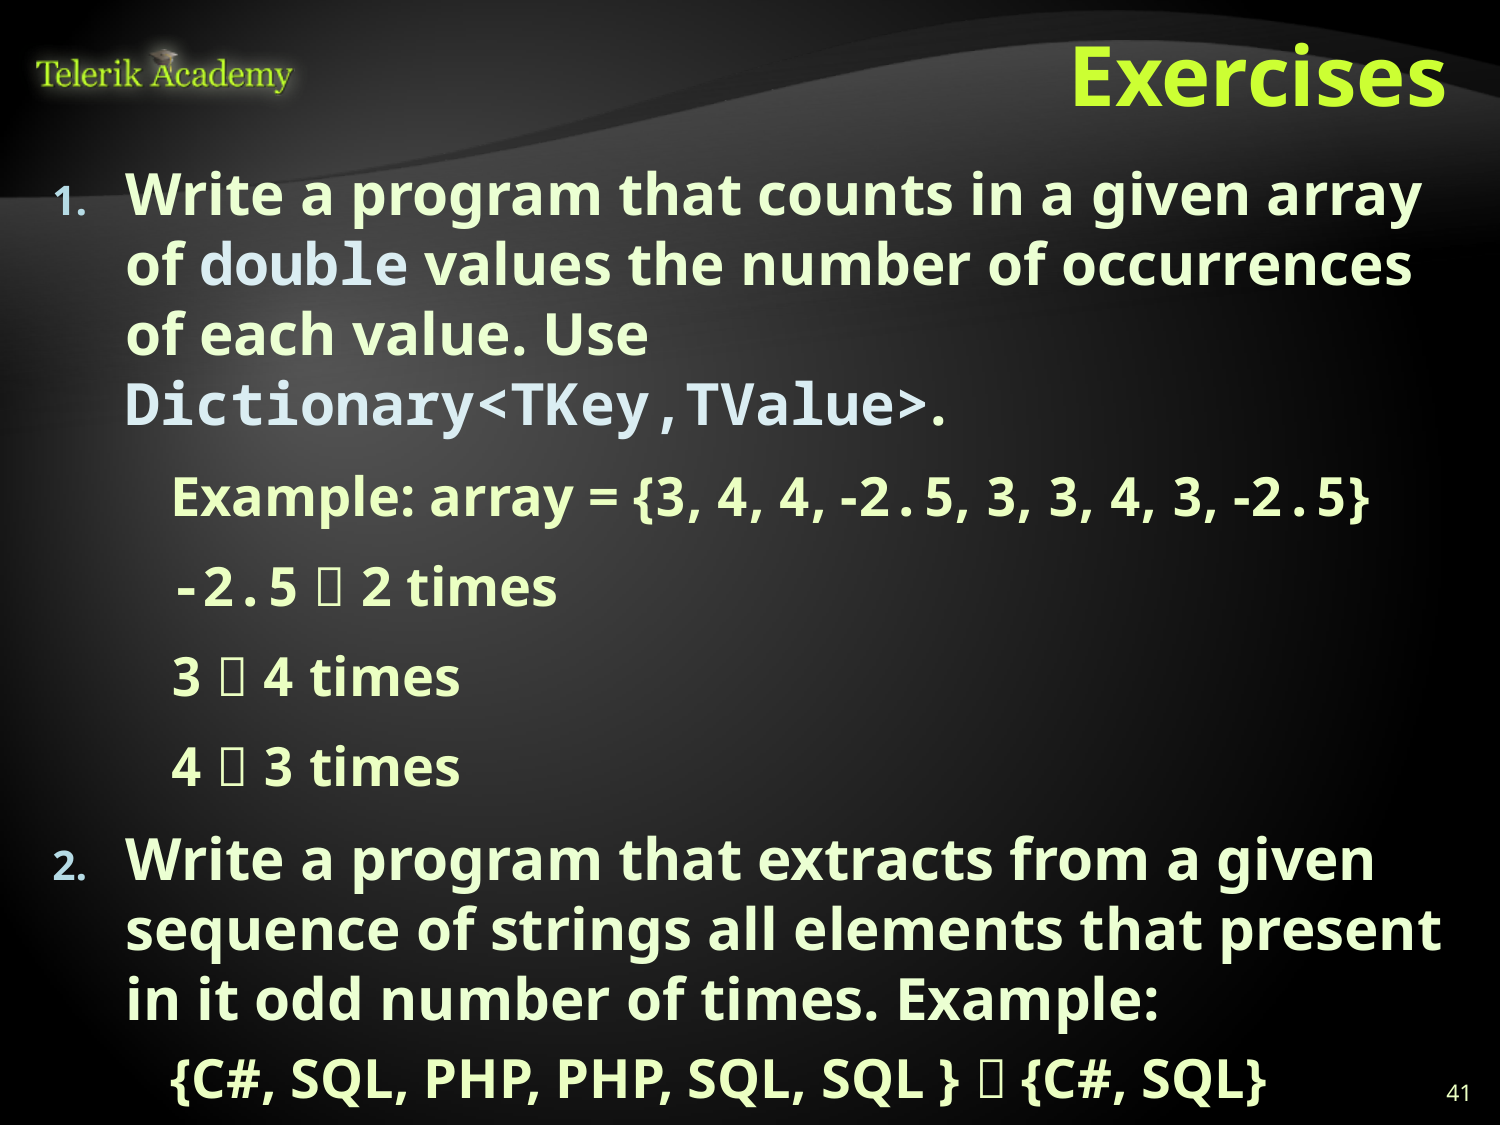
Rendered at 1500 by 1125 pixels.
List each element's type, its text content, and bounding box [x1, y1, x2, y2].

slide_number 41 [1412, 1074, 1488, 1113]
picture [0, 0, 1500, 1125]
title Exercises [300, 12, 1463, 149]
list Write a program that counts in a given array of double values the number of occurrences of each value. Use Dictionary<TKey,TValue>. Example: array = {3, 4, 4, -2.5, 3, 3, 4, 3, -2.5} -2.5  2 times 3  4 times 4  3 times Write a program that extracts from a given sequence of strings all elements that present in it odd number of times. Example: {C#, SQL, PHP, PHP, SQL, SQL }  {C#, SQL} [37, 149, 1463, 1100]
